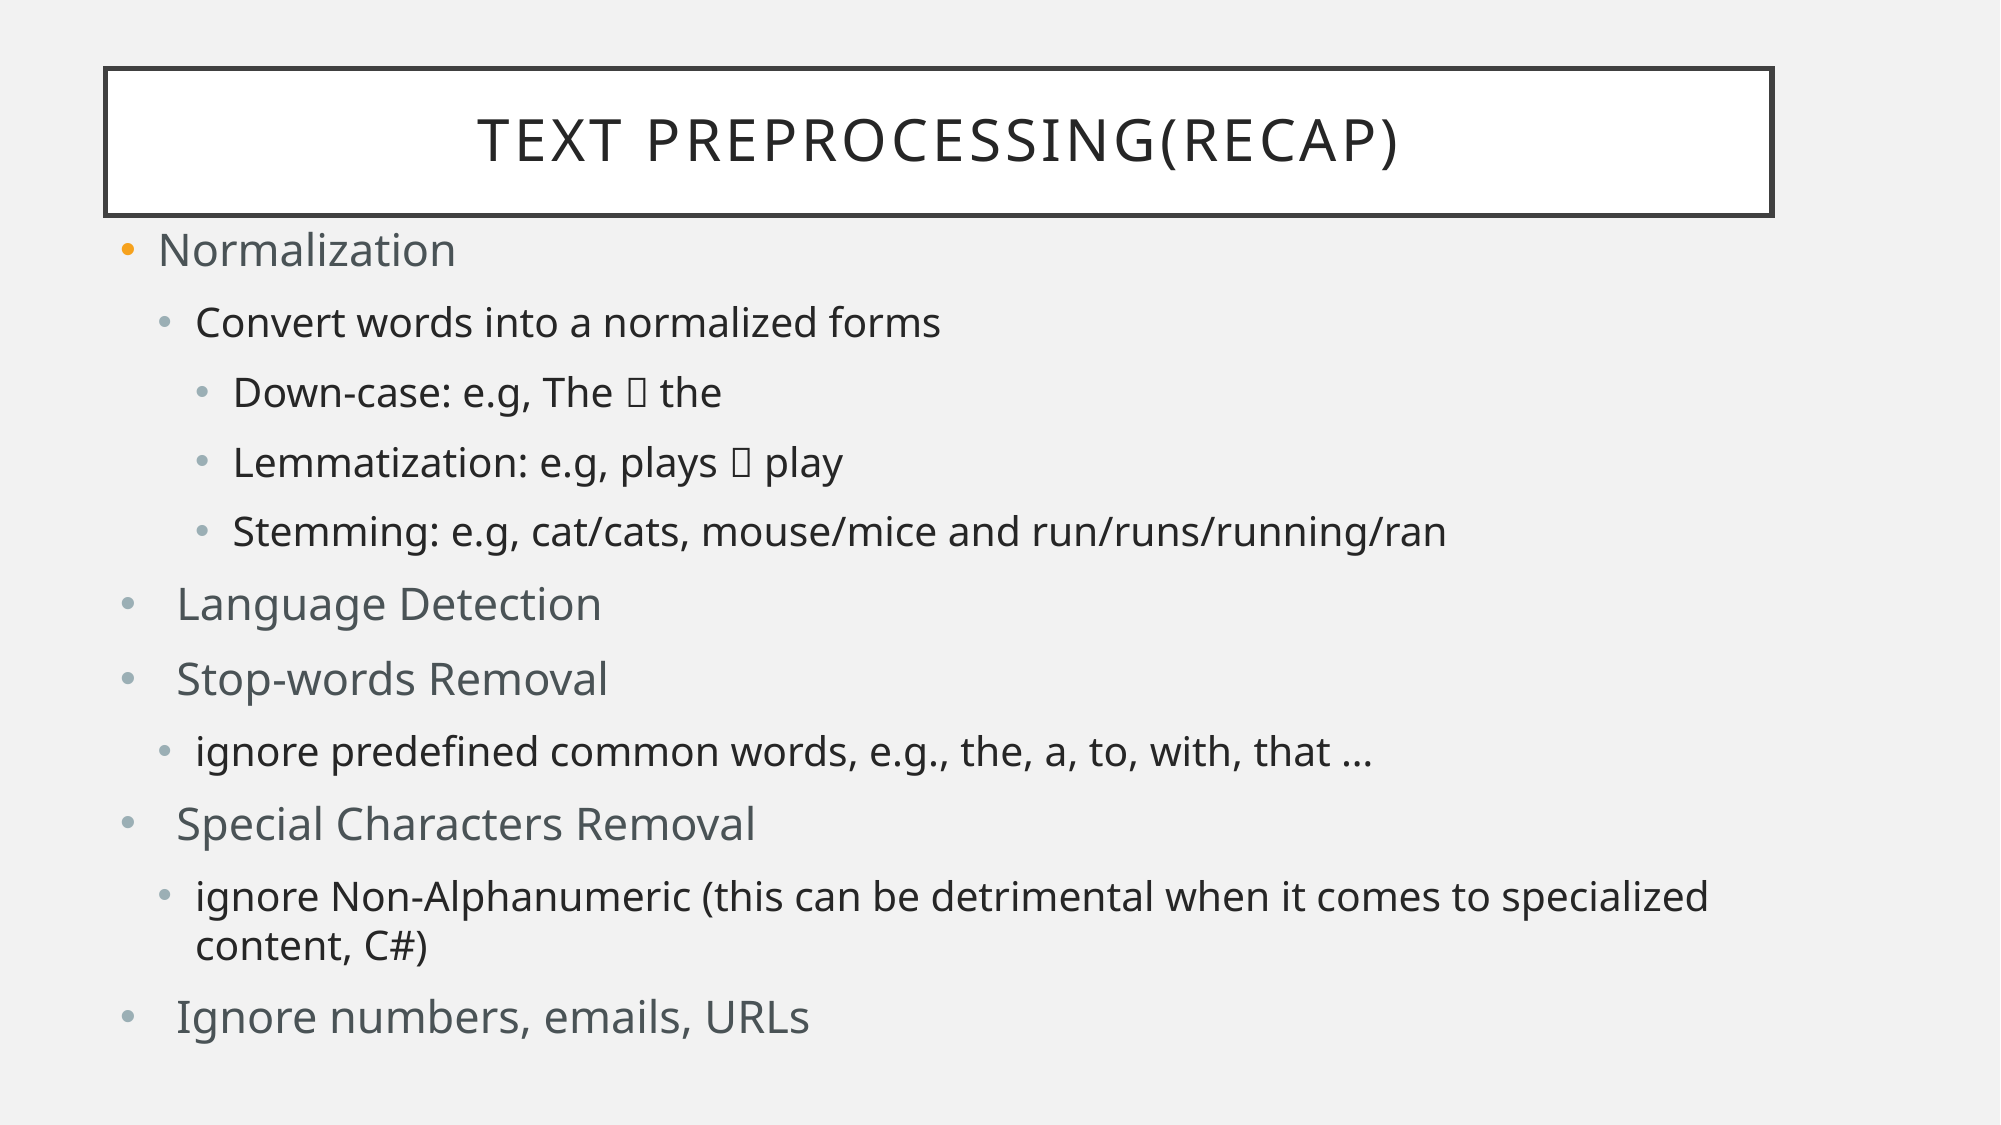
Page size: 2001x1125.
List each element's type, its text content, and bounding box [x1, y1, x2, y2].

list Normalization Convert words into a normalized forms Down-case: e.g, The  the Lemmatization: e.g, plays  play Stemming: e.g, cat/cats, mouse/mice and run/runs/running/ran Language Detection Stop-words Removal ignore predefined common words, e.g., the, a, to, with, that … Special Characters Removal ignore Non-Alphanumeric (this can be detrimental when it comes to specialized content, C#) Ignore numbers, emails, URLs [105, 218, 1772, 1025]
title Text Preprocessing(recap) [103, 66, 1775, 218]
